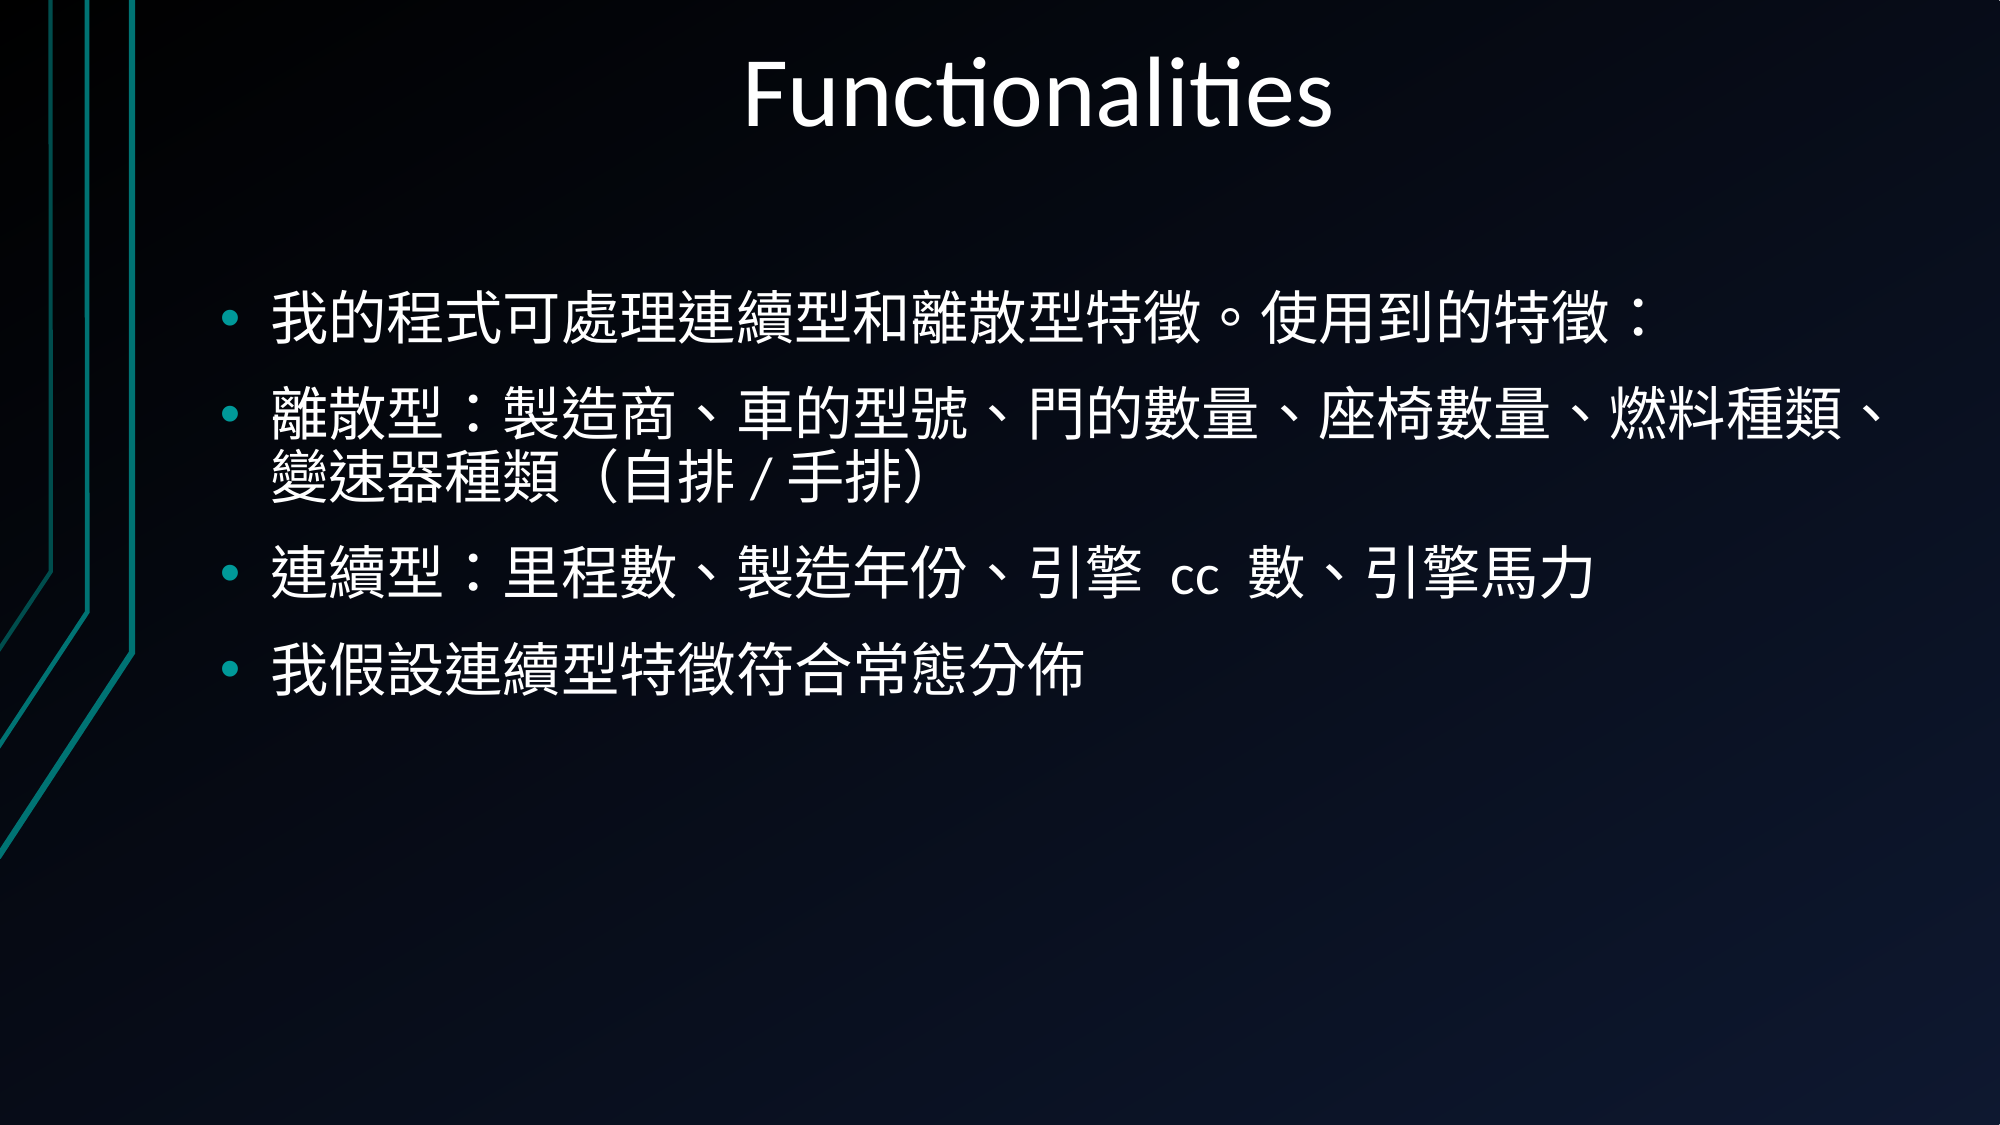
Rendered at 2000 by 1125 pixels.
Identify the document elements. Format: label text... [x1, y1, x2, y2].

list 我的程式可處理連續型和離散型特徵。使用到的特徵： 離散型：製造商、車的型號、門的數量、座椅數量、燃料種類、變速器種類（自排/手排） 連續型：里程數、製造年份、引擎 cc 數、引擎馬力 我假設連續型特徵符合常態分佈 [199, 279, 1900, 1012]
title Functionalities [199, 24, 1900, 159]
